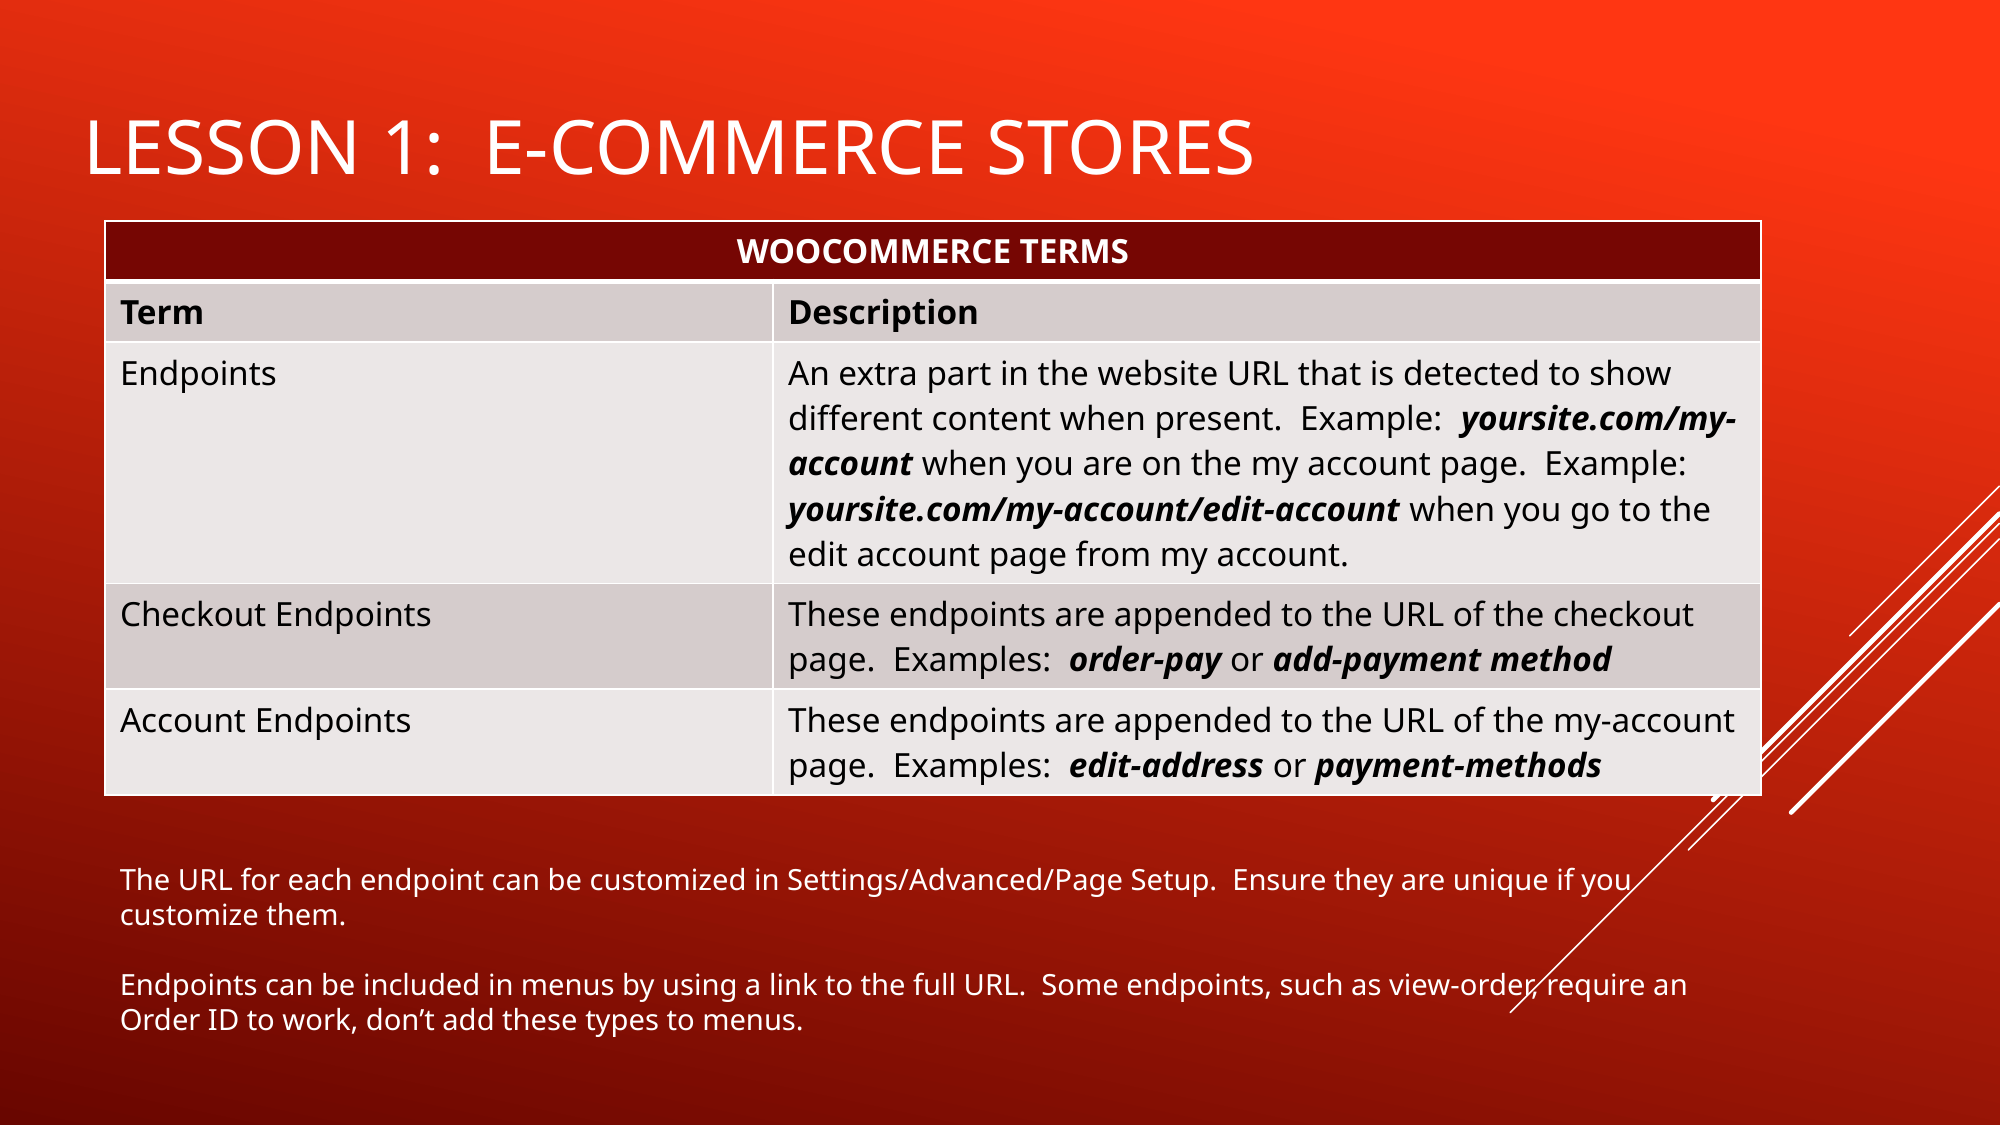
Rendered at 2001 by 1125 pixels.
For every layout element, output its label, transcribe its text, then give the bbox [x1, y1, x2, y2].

table_cell An extra part in the website URL that is detected to show different content when present. Example: yoursite.com/my-account when you are on the my account page. Example: yoursite.com/my-account/edit-account when you go to the edit account page from my account. [774, 343, 1760, 583]
table_header WOOCOMMERCE TERMS [106, 222, 1760, 279]
table_cell Checkout Endpoints [106, 584, 772, 688]
table_cell Account Endpoints [106, 690, 772, 794]
table_cell Term [106, 284, 772, 341]
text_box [1510, 485, 2000, 1013]
text_box [0, 0, 2000, 1125]
title Lesson 1: E-COMMERCE STORES [68, 20, 1952, 269]
table_cell Description [774, 284, 1760, 341]
table_cell These endpoints are appended to the URL of the my-account page. Examples: edit-address or payment-methods [774, 690, 1510, 794]
table_cell These endpoints are appended to the URL of the checkout page. Examples: order-pay or add-payment method [774, 584, 1510, 688]
table_cell Endpoints [106, 343, 772, 583]
text_box The URL for each endpoint can be customized in Settings/Advanced/Page Setup. Ensure they are unique if you customize them. Endpoints can be included in menus by using a link to the full URL. Some endpoints, such as view-order, require an Order ID to work, don’t add these types to menus. [104, 853, 1761, 1044]
